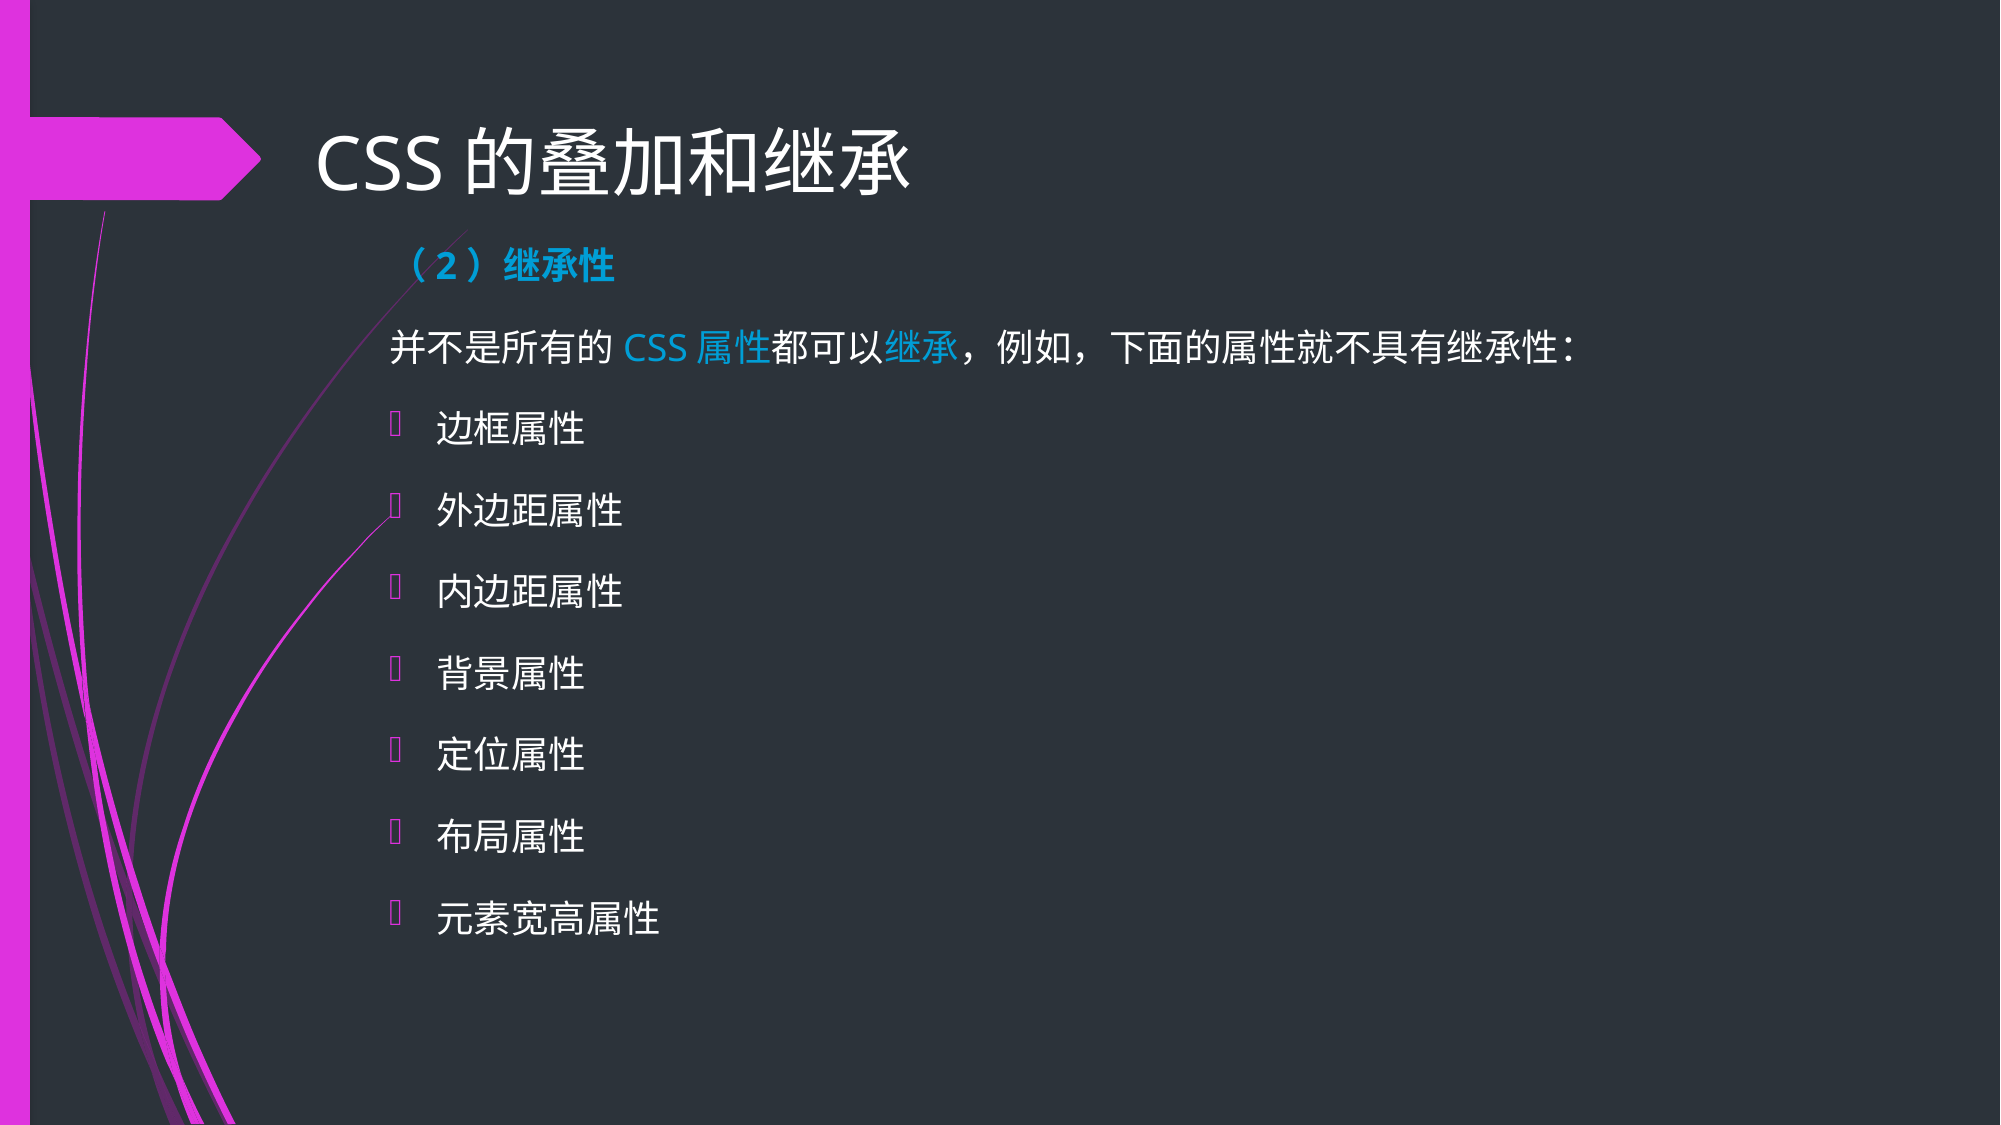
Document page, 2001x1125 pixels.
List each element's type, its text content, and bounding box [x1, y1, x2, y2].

list （2）继承性 并不是所有的CSS属性都可以继承，例如，下面的属性就不具有继承性： 边框属性 外边距属性 内边距属性 背景属性 定位属性 布局属性 元素宽高属性 [299, 234, 1762, 1001]
title CSS的叠加和继承 [299, 108, 1762, 234]
